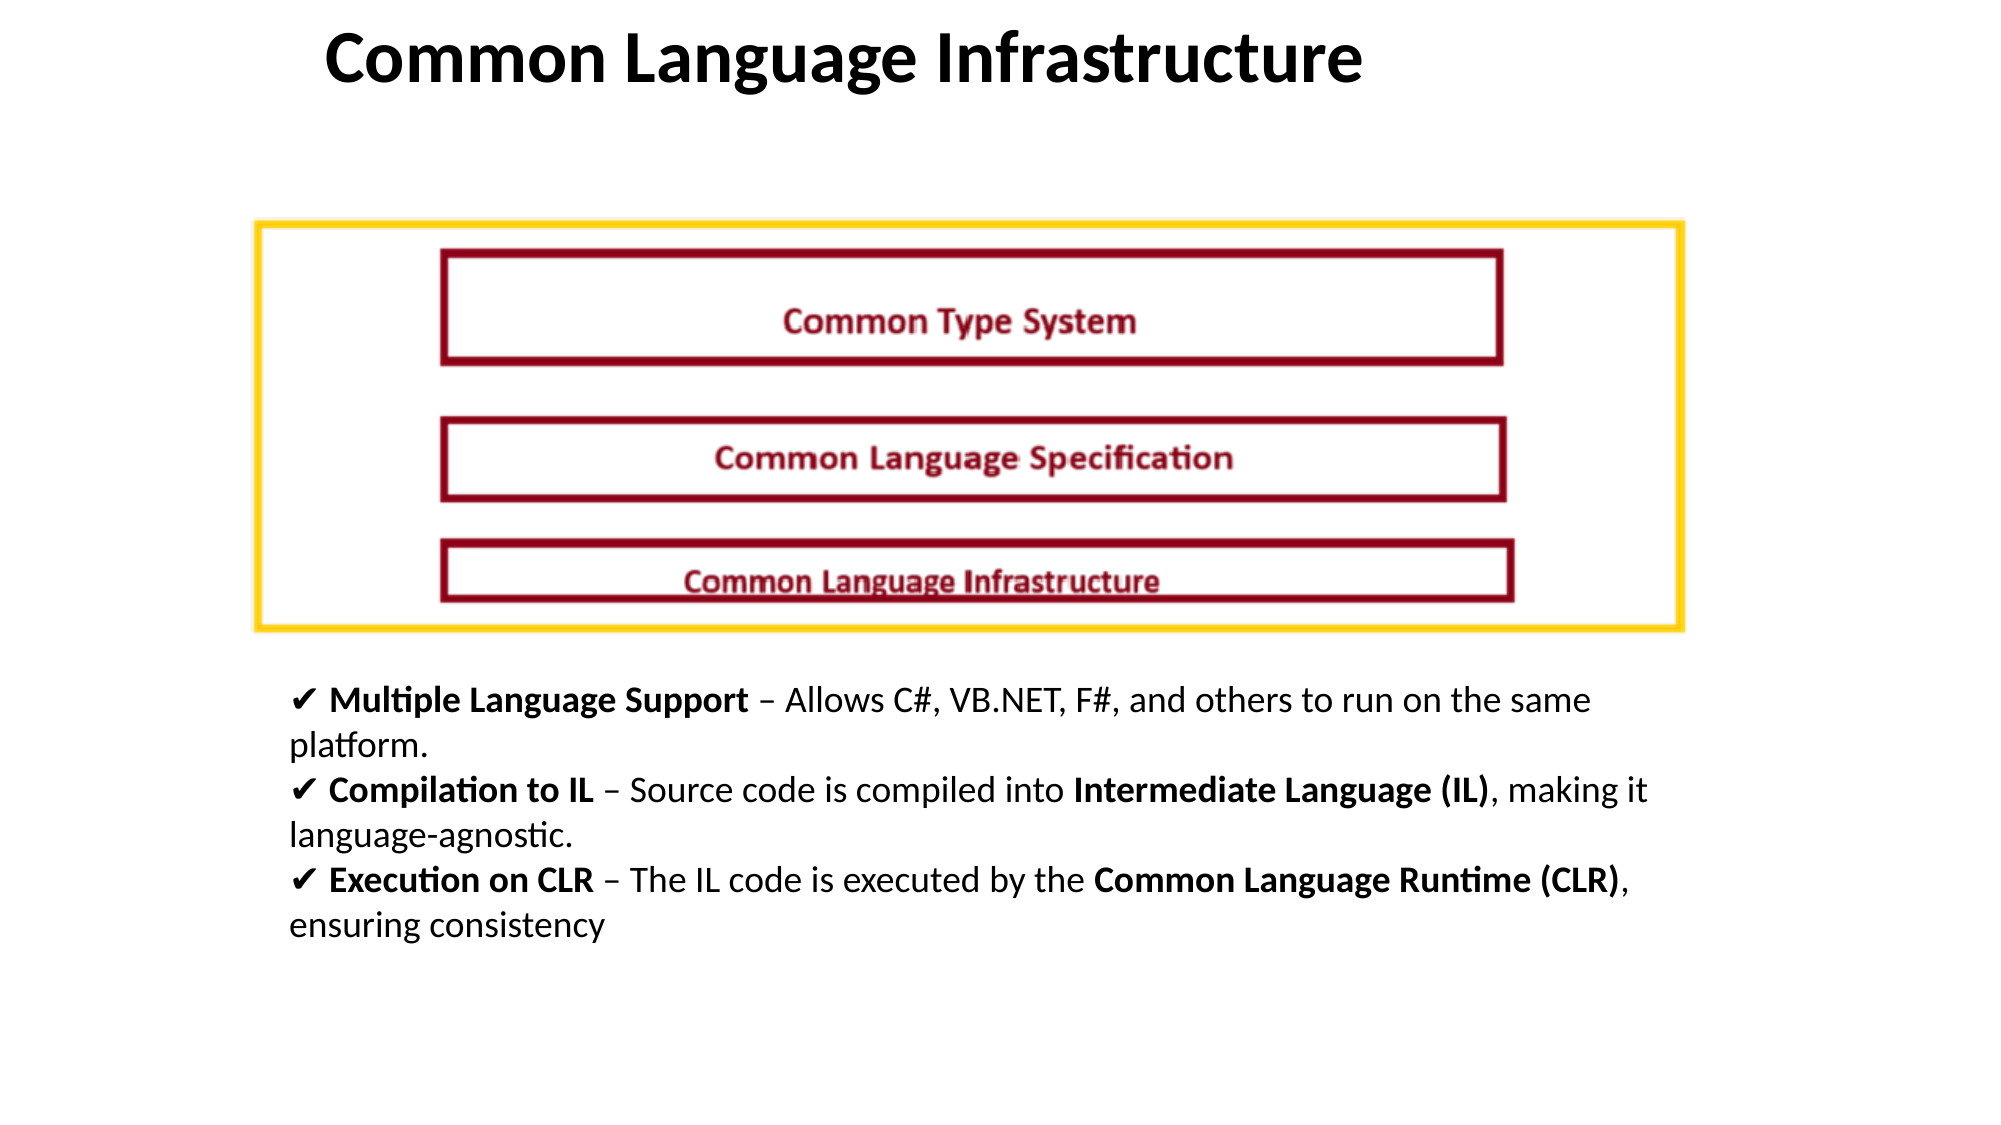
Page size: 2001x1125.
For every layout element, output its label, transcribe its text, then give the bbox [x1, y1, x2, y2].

picture [170, 169, 1726, 664]
text_box ✔ Multiple Language Support – Allows C#, VB.NET, F#, and others to run on the same platform. ✔ Compilation to IL – Source code is compiled into Intermediate Language (IL), making it language-agnostic. ✔ Execution on CLR – The IL code is executed by the Common Language Runtime (CLR), ensuring consistency [274, 667, 1744, 952]
text_box Common Language Infrastructure [250, 0, 1440, 105]
